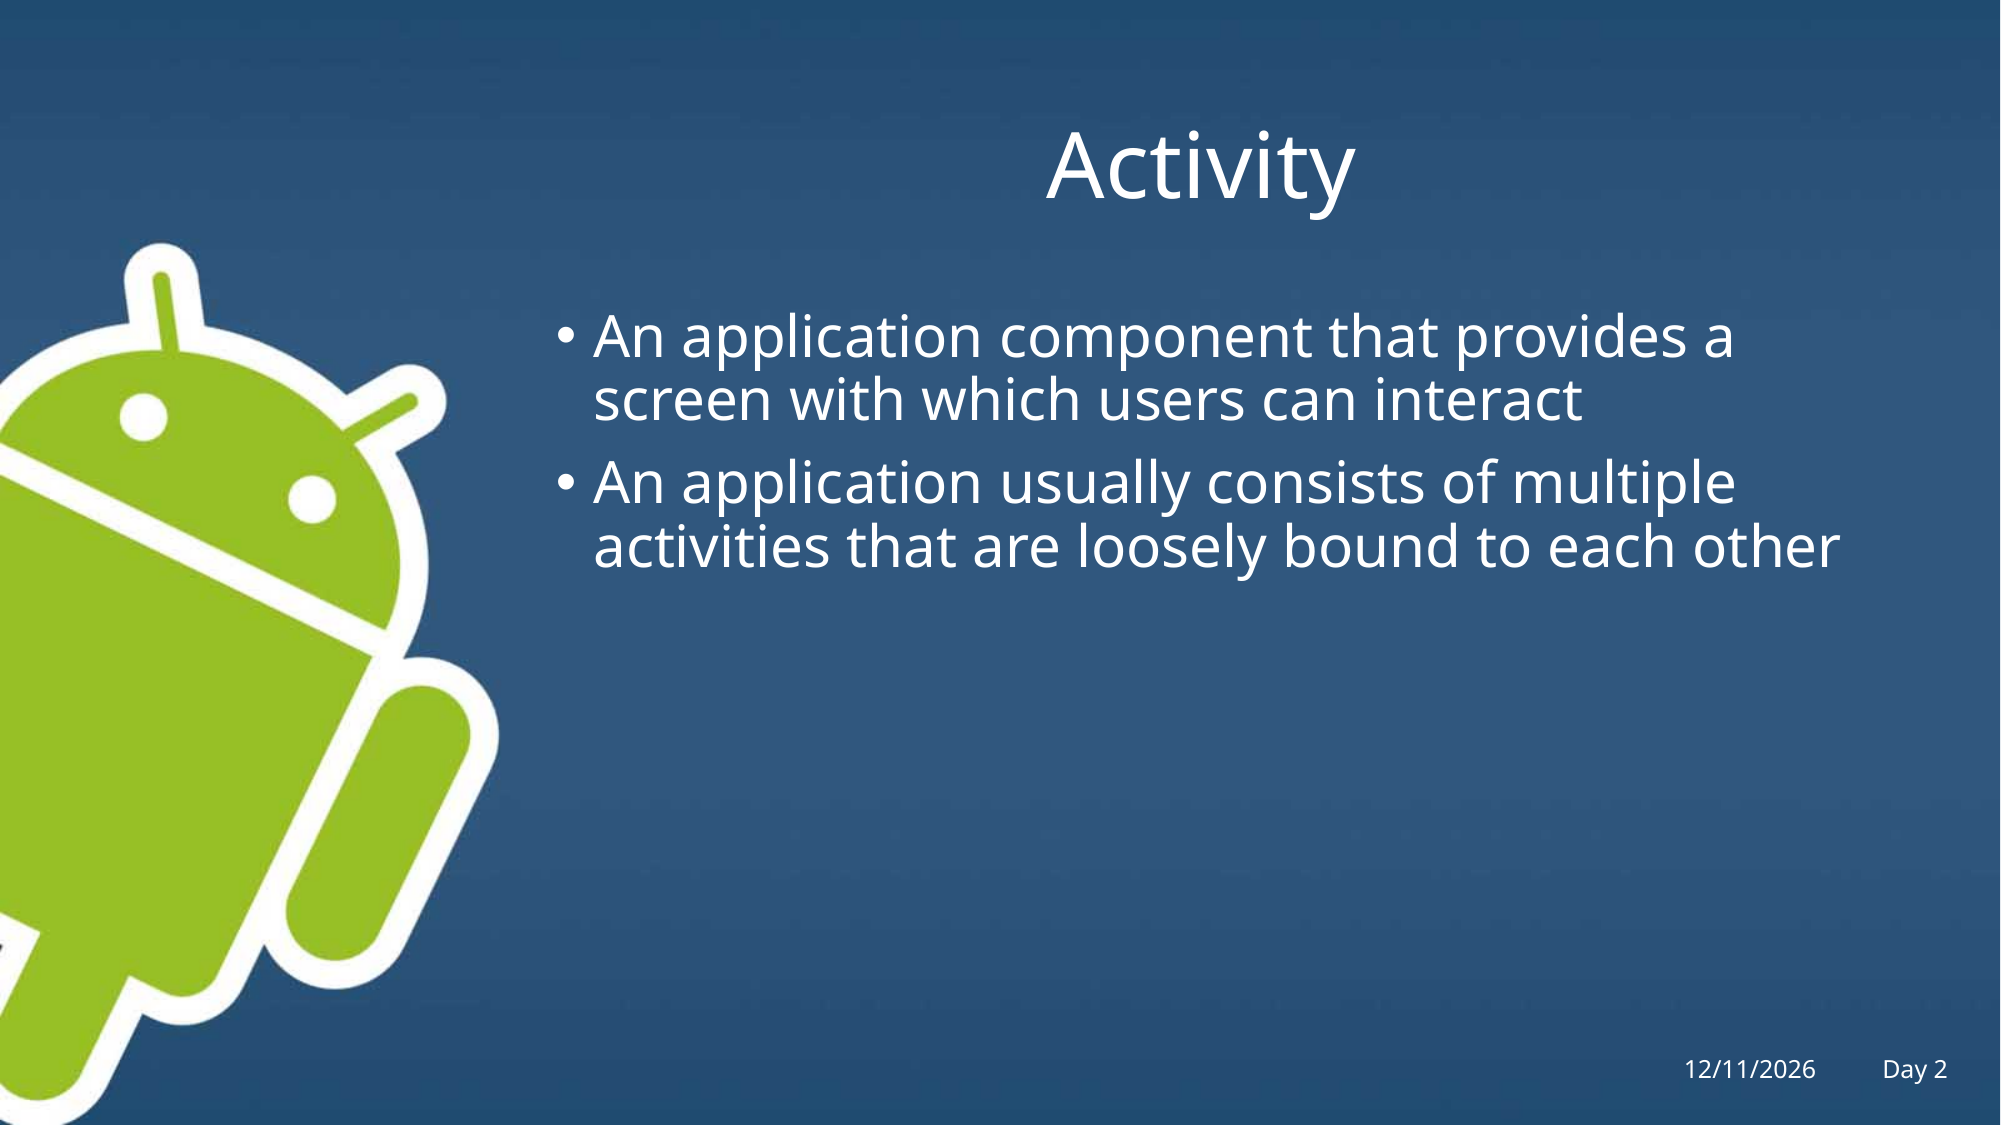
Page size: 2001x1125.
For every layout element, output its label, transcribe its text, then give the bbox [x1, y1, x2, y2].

picture [0, 0, 2001, 1125]
title Activity [540, 59, 1863, 278]
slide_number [1668, 1040, 1862, 1101]
footer Day 2 [1862, 1040, 1963, 1101]
list An application component that provides a screen with which users can interact An application usually consists of multiple activities that are loosely bound to each other [540, 299, 1863, 1014]
